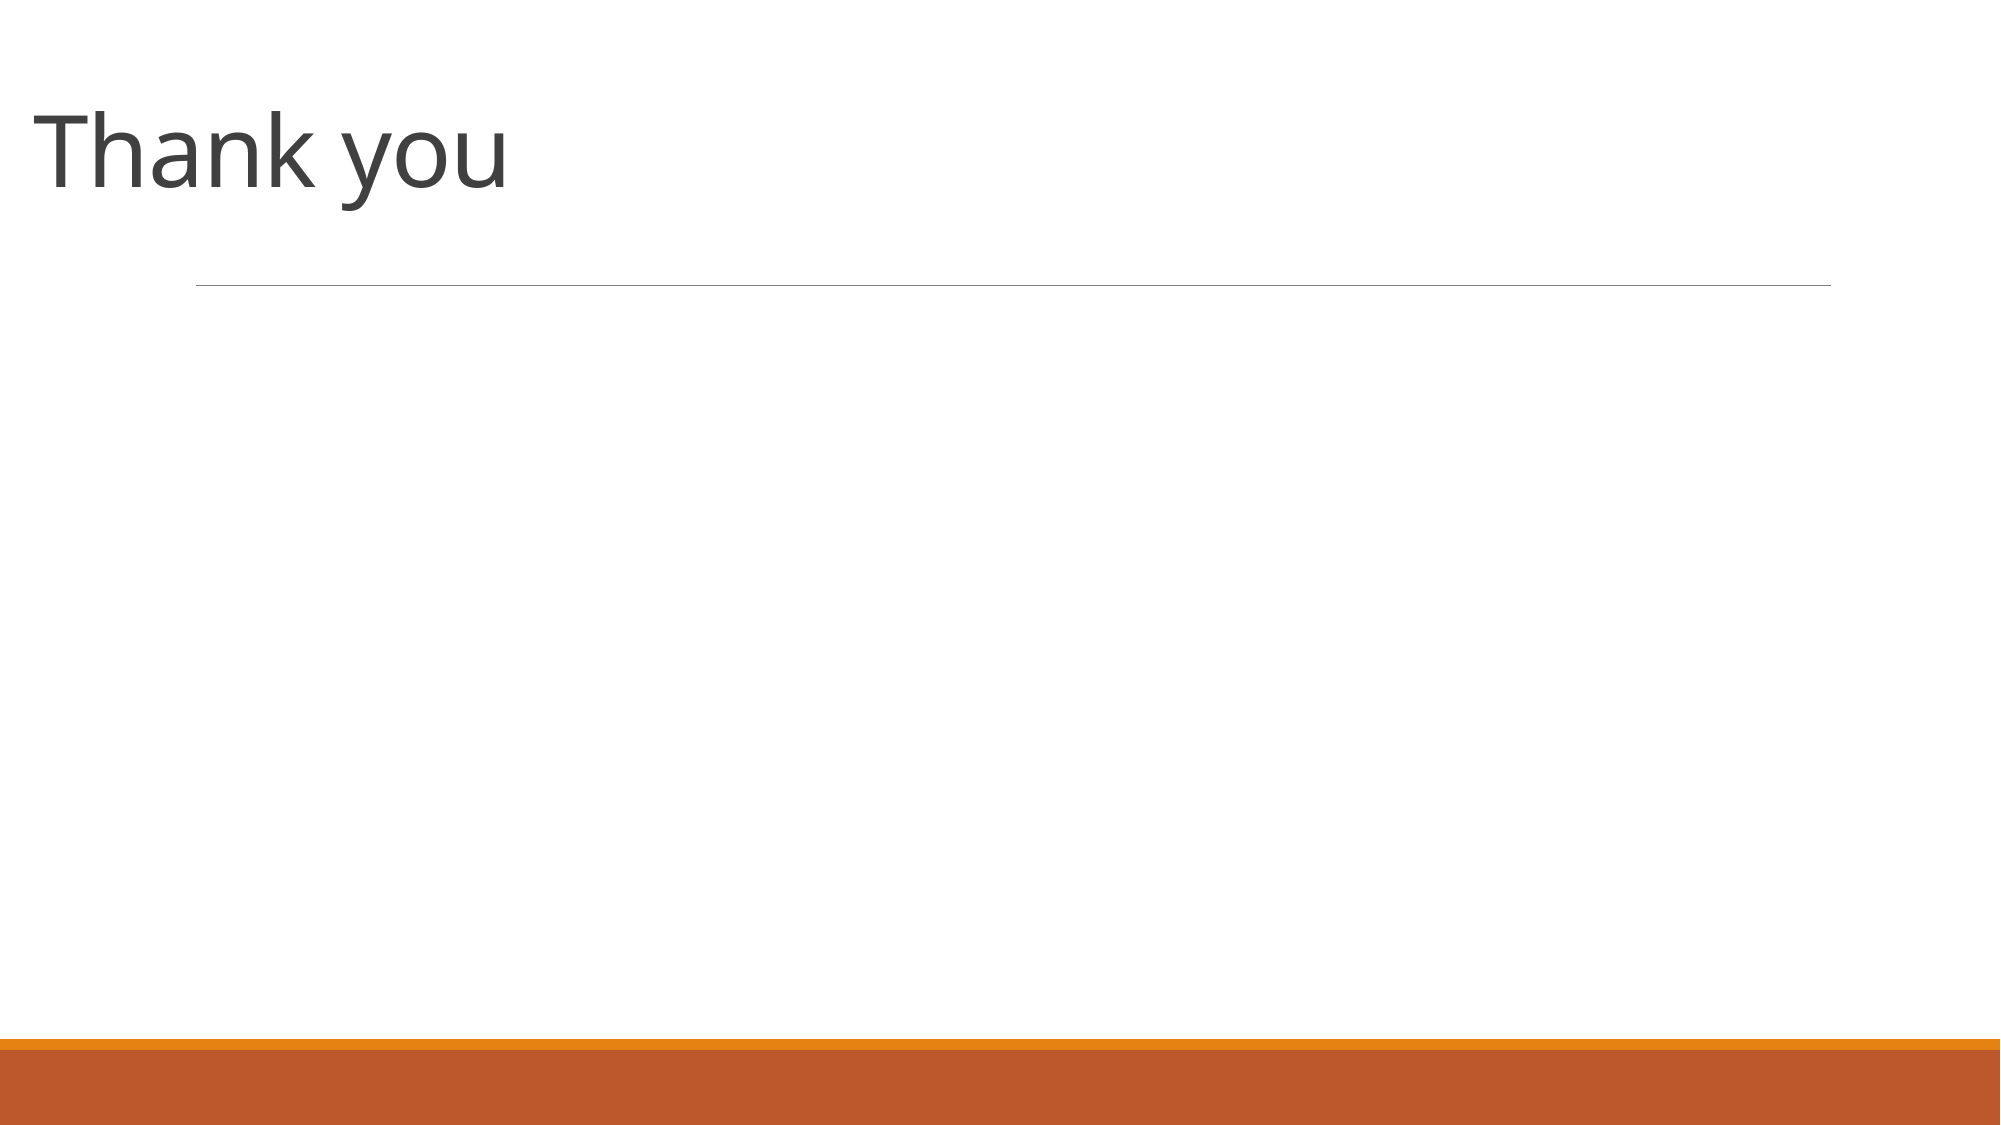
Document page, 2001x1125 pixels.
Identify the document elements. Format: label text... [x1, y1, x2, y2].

title Thank you [18, 0, 1669, 215]
